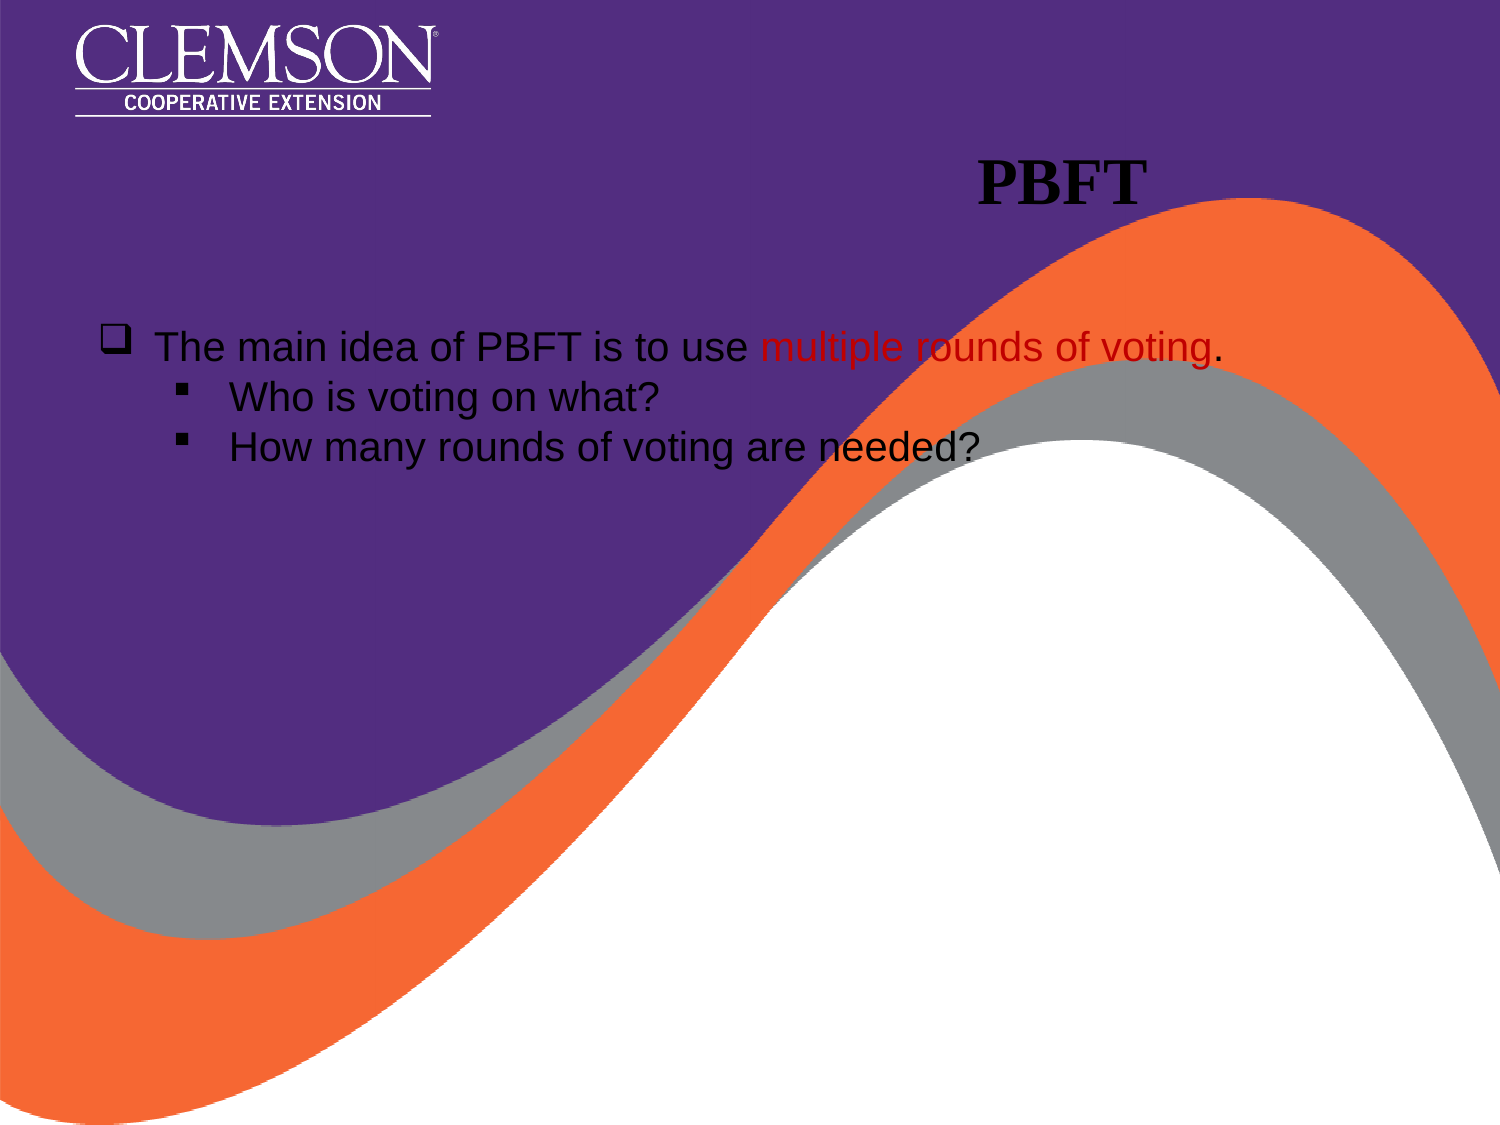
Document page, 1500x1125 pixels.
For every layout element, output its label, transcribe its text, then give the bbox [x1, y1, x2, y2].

picture [0, 0, 1500, 1125]
title PBFT [524, 112, 1500, 243]
text_box The main idea of PBFT is to use multiple rounds of voting. Who is voting on what? How many rounds of voting are needed? [82, 312, 1418, 528]
